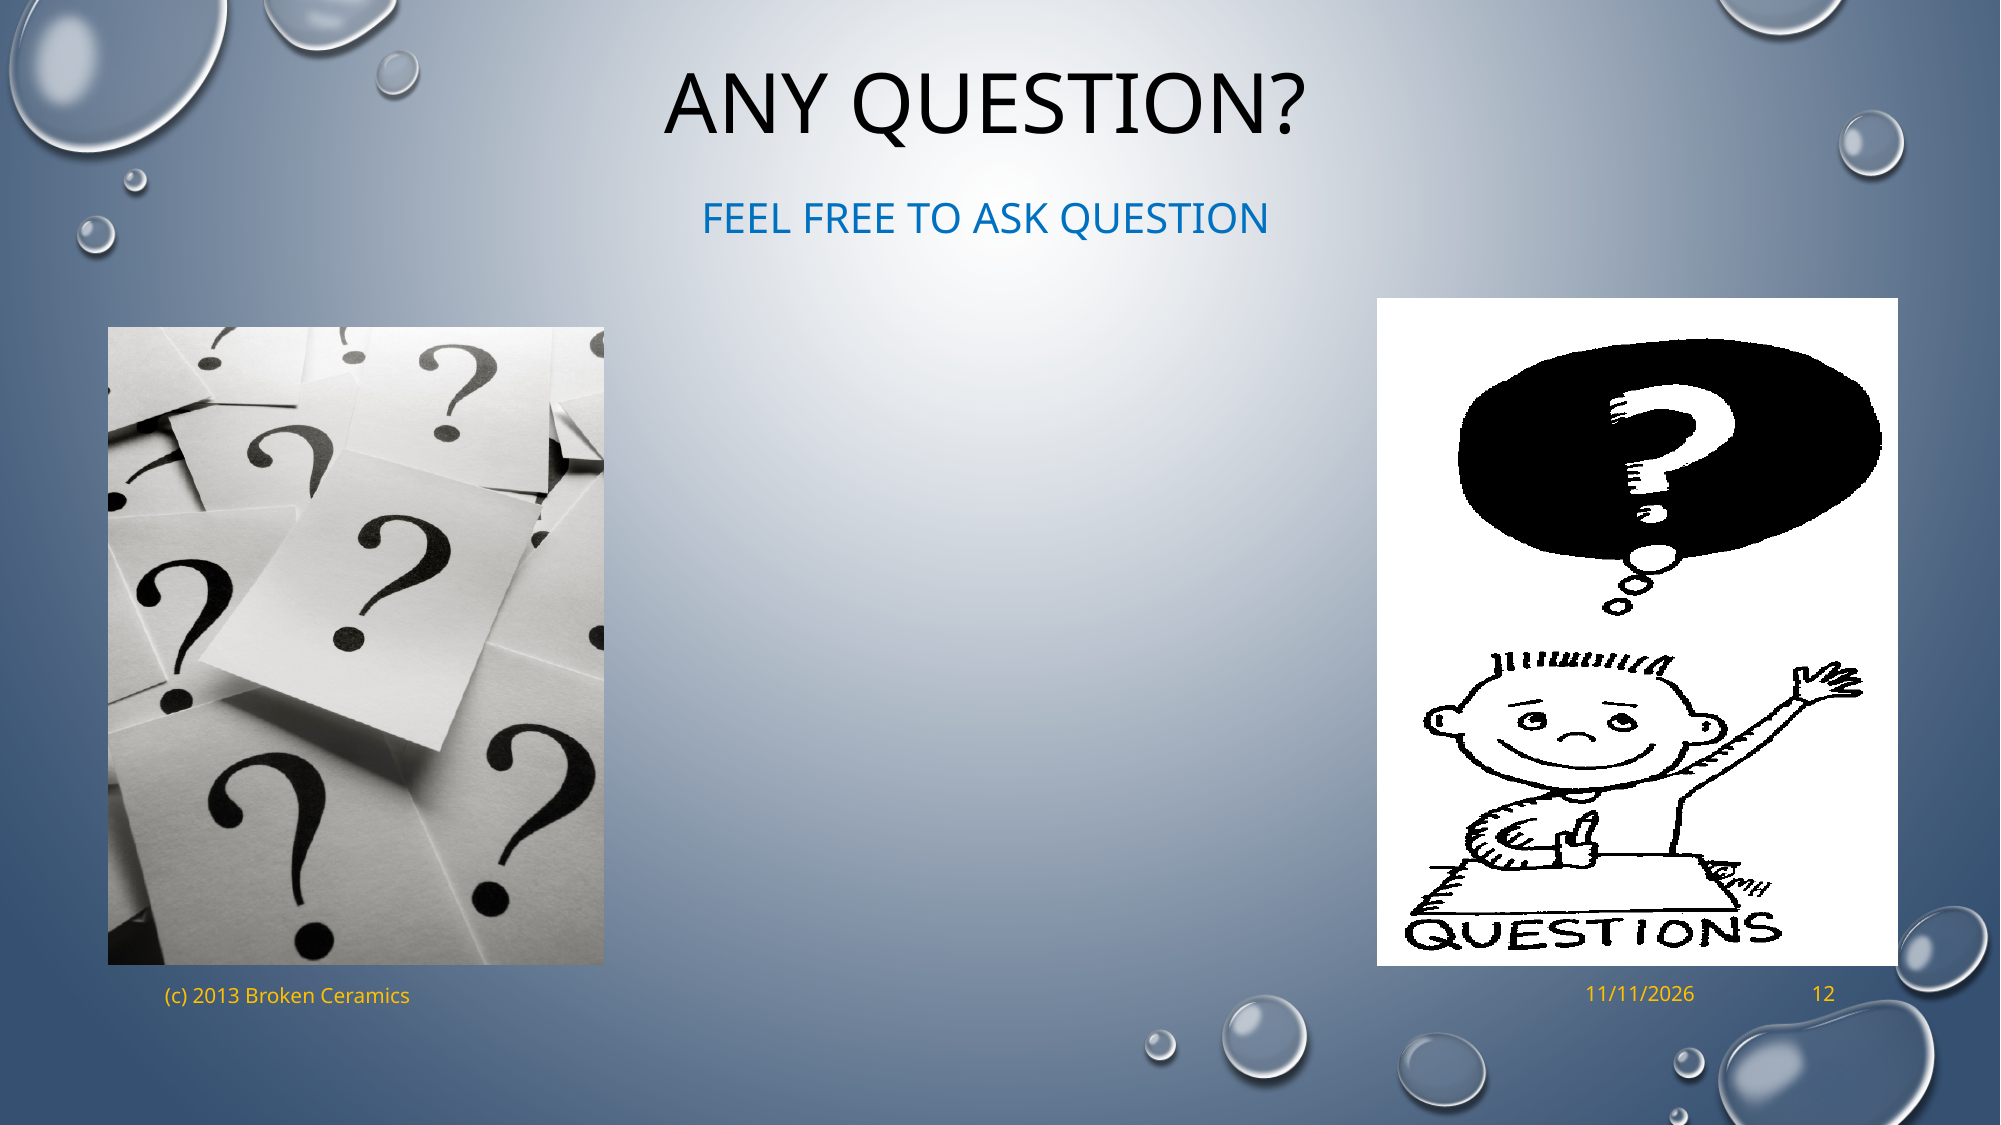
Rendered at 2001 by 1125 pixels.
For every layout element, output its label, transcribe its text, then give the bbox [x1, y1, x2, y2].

slide_number 12 [1724, 975, 1851, 1025]
footer (c) 2013 Broken Ceramics [149, 965, 1245, 1025]
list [1376, 298, 1899, 966]
title Any Question? [435, 0, 1536, 159]
list Feel Free to Ask Question [662, 174, 1309, 264]
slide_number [1259, 965, 1710, 1025]
picture [0, 0, 2000, 1125]
